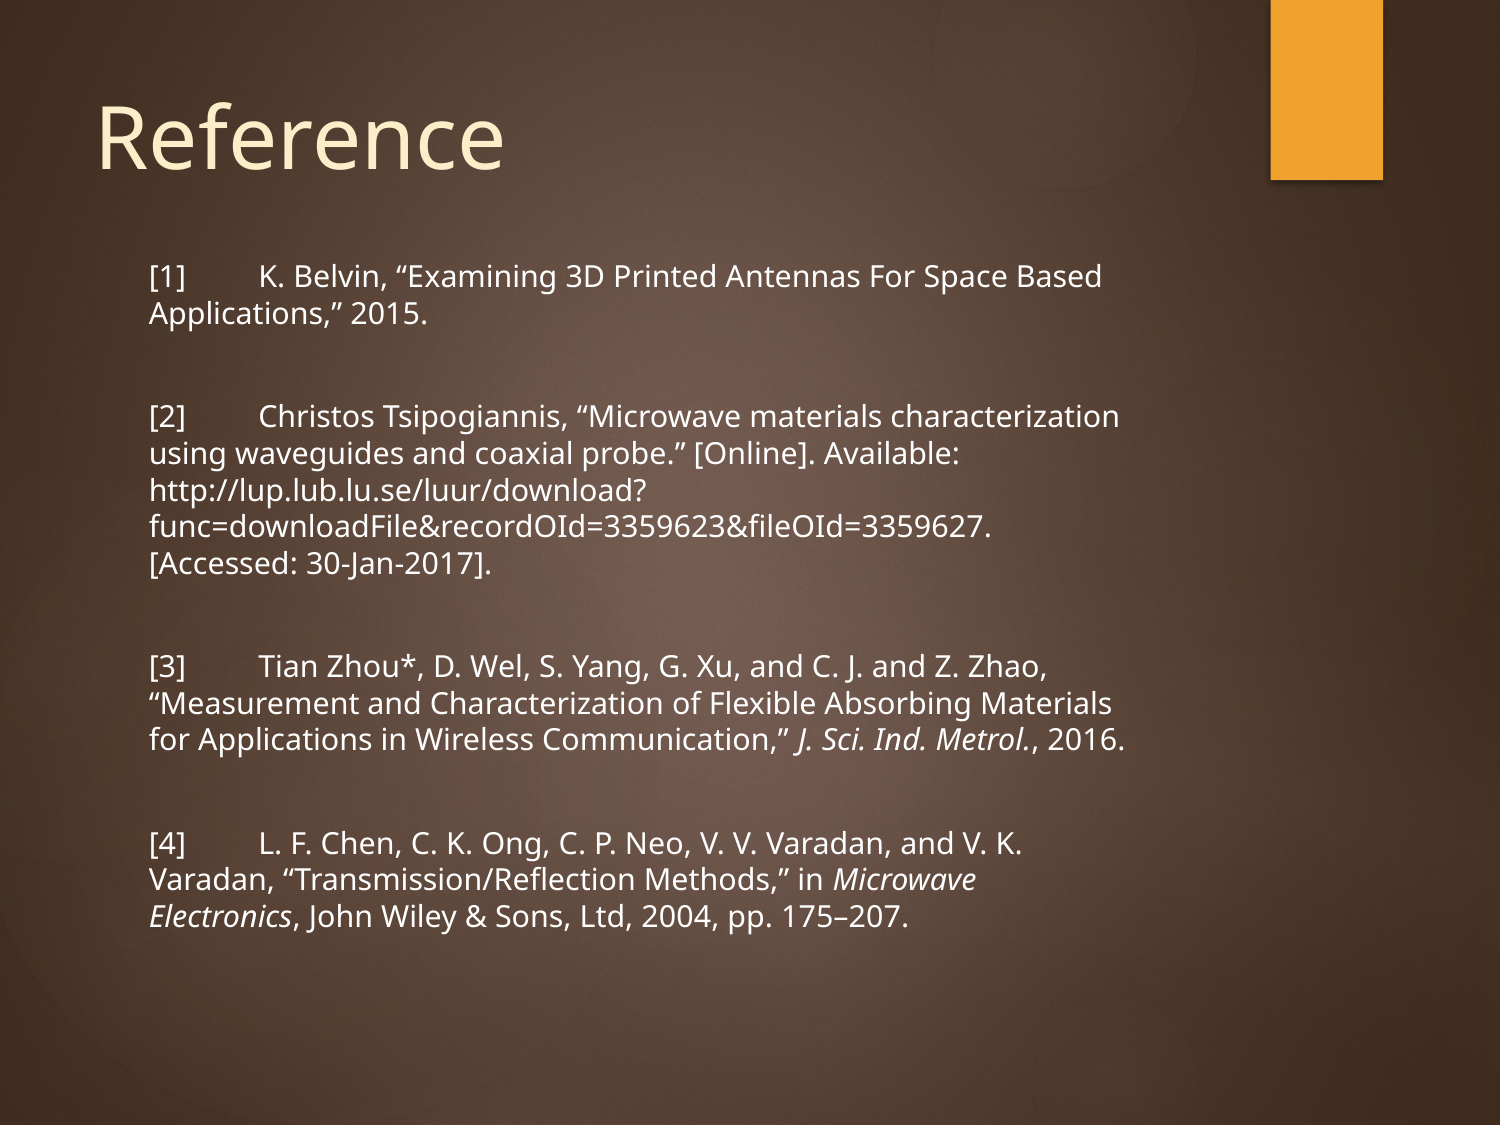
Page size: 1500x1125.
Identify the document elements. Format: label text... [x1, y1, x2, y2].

title Reference [79, 74, 1237, 304]
list [1] K. Belvin, “Examining 3D Printed Antennas For Space Based Applications,” 2015. [2] Christos Tsipogiannis, “Microwave materials characterization using waveguides and coaxial probe.” [Online]. Available: http://lup.lub.lu.se/luur/download?func=downloadFile&recordOId=3359623&fileOId=3359627. [Accessed: 30-Jan-2017]. [3] Tian Zhou*, D. Wel, S. Yang, G. Xu, and C. J. and Z. Zhao, “Measurement and Characterization of Flexible Absorbing Materials for Applications in Wireless Communication,” J. Sci. Ind. Metrol., 2016. [4] L. F. Chen, C. K. Ong, C. P. Neo, V. V. Varadan, and V. K. Varadan, “Transmission/Reflection Methods,” in Microwave Electronics, John Wiley & Sons, Ltd, 2004, pp. 175–207. [133, 249, 1150, 1025]
